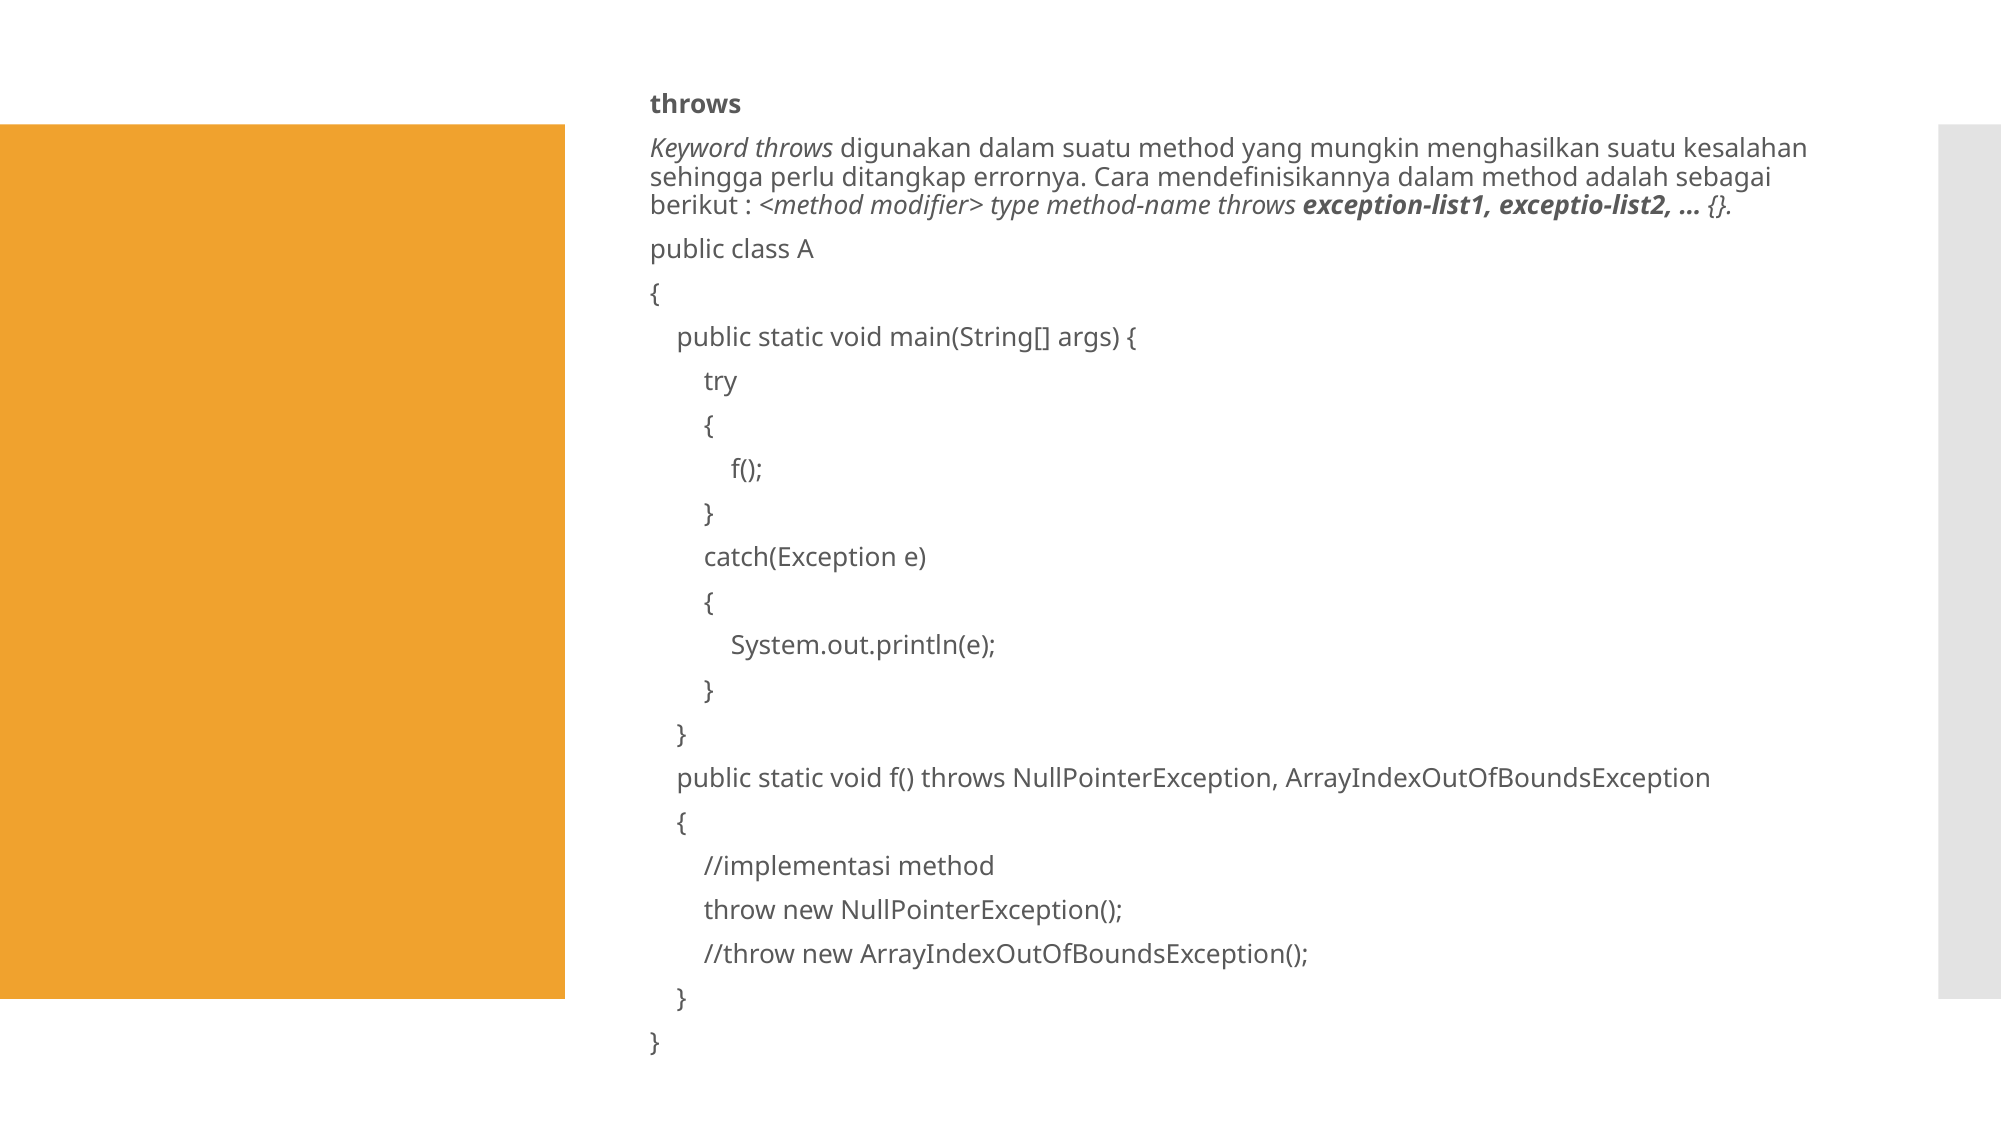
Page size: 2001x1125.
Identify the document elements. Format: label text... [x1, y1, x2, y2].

list throws Keyword throws digunakan dalam suatu method yang mungkin menghasilkan suatu kesalahan sehingga perlu ditangkap errornya. Cara mendefinisikannya dalam method adalah sebagai berikut : <method modifier> type method-name throws exception-list1, exceptio-list2, … {}. public class A { public static void main(String[] args) { try { f(); } catch(Exception e) { System.out.println(e); } } public static void f() throws NullPointerException, ArrayIndexOutOfBoundsException { //implementasi method throw new NullPointerException(); //throw new ArrayIndexOutOfBoundsException(); } } [634, 83, 1835, 1078]
